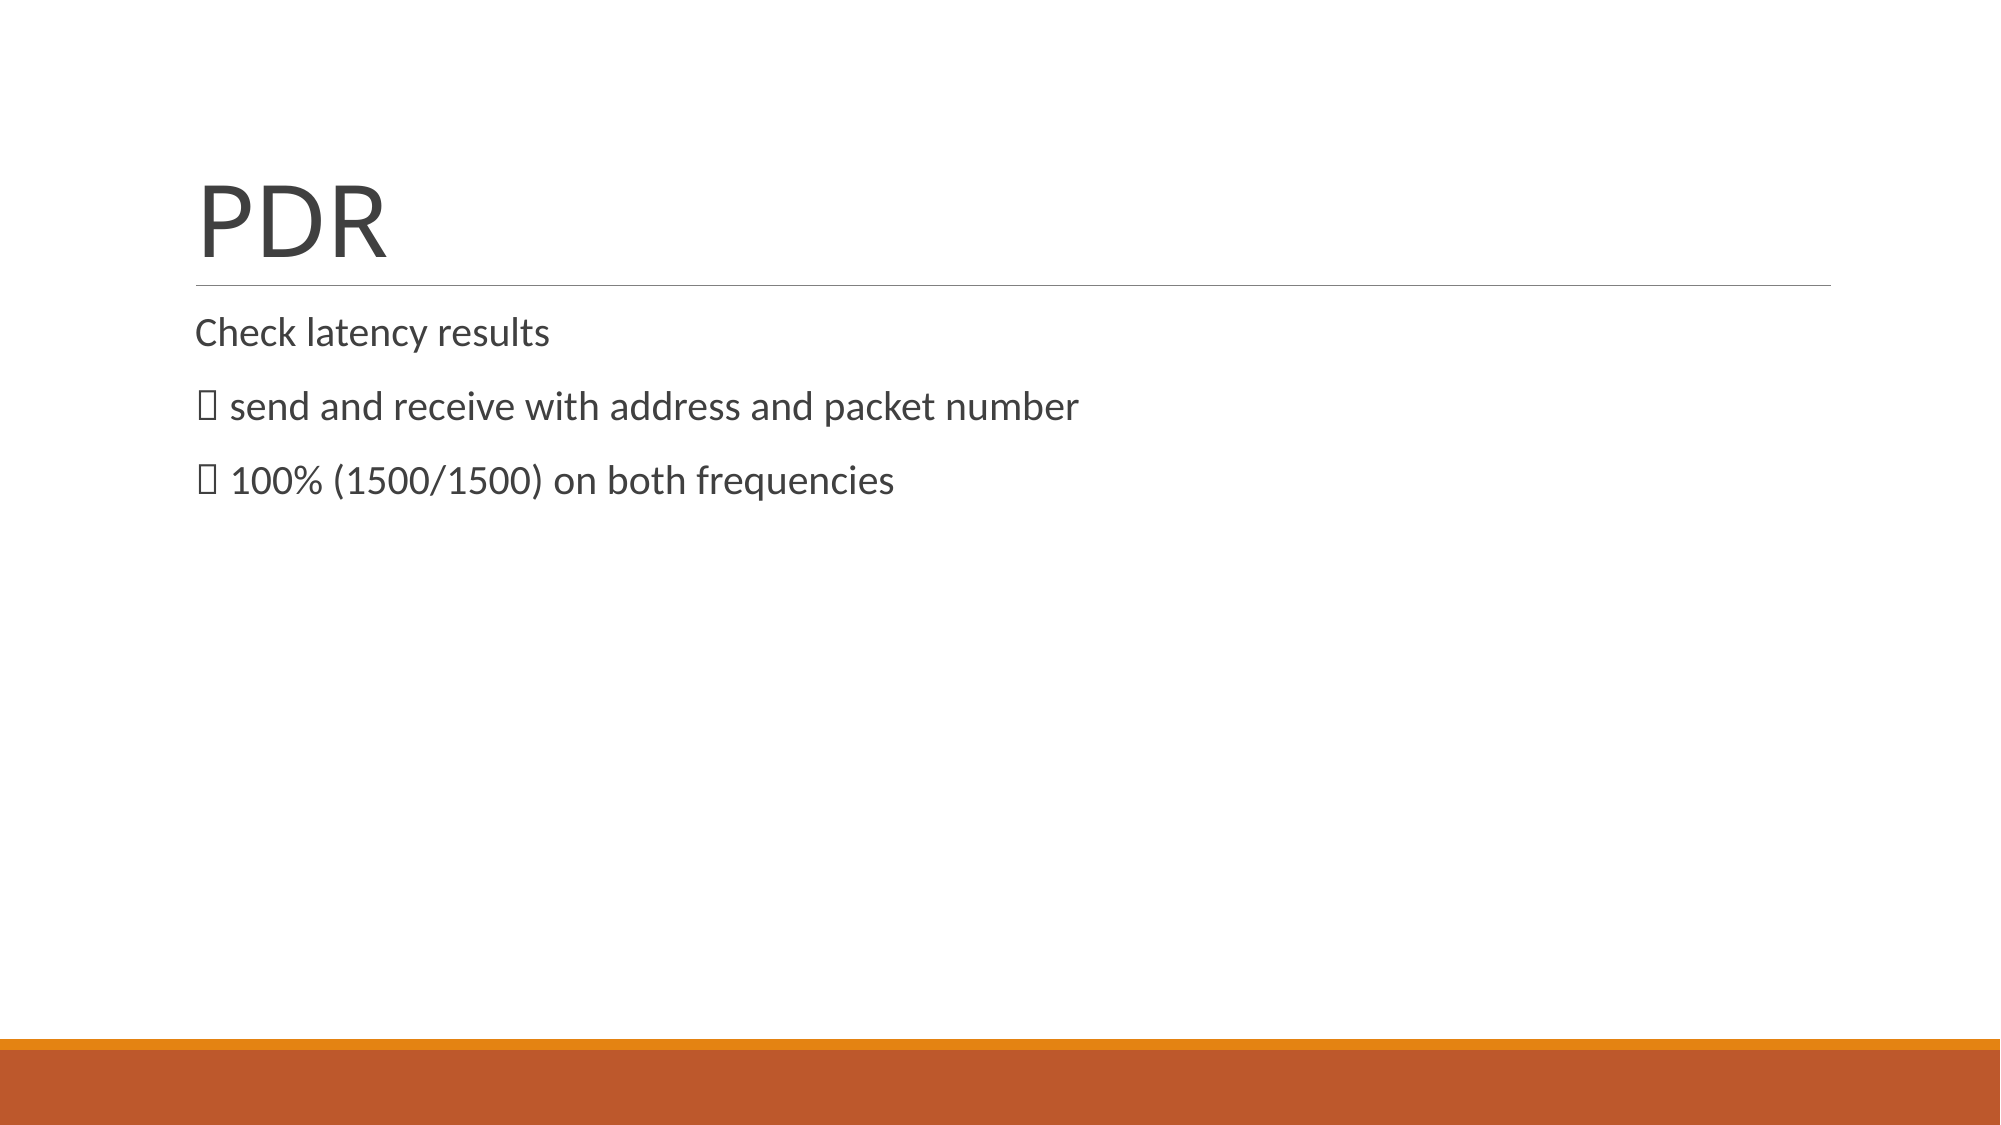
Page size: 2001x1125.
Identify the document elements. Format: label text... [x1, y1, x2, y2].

list Check latency results  send and receive with address and packet number  100% (1500/1500) on both frequencies [180, 302, 1830, 963]
title PDR [180, 47, 1830, 285]
